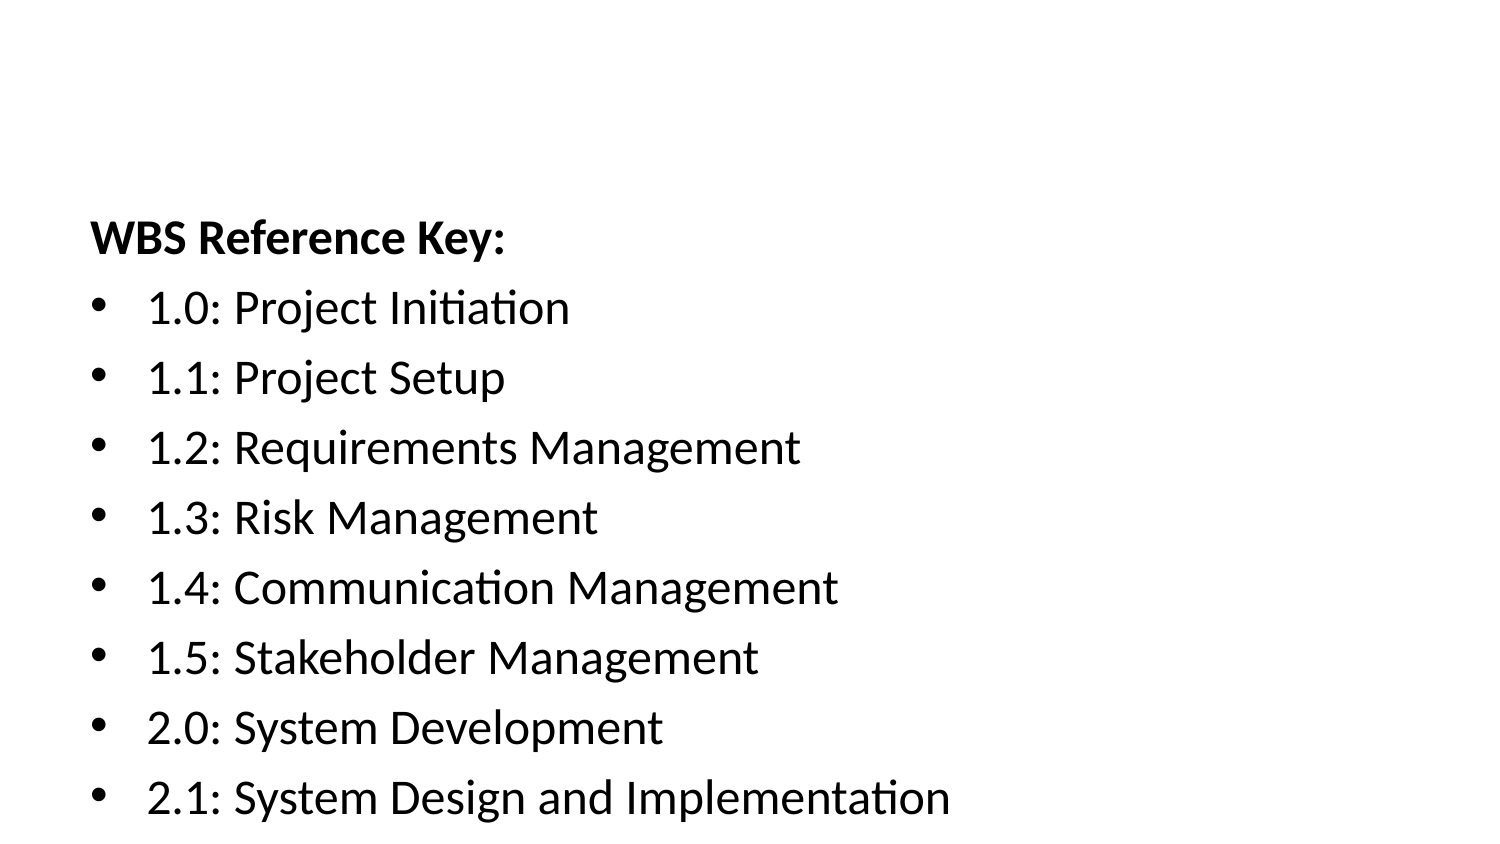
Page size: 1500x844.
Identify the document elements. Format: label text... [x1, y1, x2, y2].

list WBS Reference Key: 1.0: Project Initiation 1.1: Project Setup 1.2: Requirements Management 1.3: Risk Management 1.4: Communication Management 1.5: Stakeholder Management 2.0: System Development 2.1: System Design and Implementation 2.1.1: Context Manager Development 2.1.1.1: Enhanced Context Manager Development 2.1.2: AI Provider Integration 2.1.3: Document Generation Engine Development 2.1.4: CLI Development 2.2: Configuration Management 2.3: Issue Tracking 2.4: Security 3.0: Testing and Validation 3.1: Unit and Integration Testing 3.2: PMBOK Validation 3.3: User Acceptance Testing 3.4: Performance Testing 4.0: Documentation 4.1: Documentation Updates 5.0: Deployment 5.1: Build and Deployment 6.0: Project Closure 6.1: Project Closure Activities This Activity List serves as a living document and may be updated as the project progresses. [75, 196, 1425, 754]
